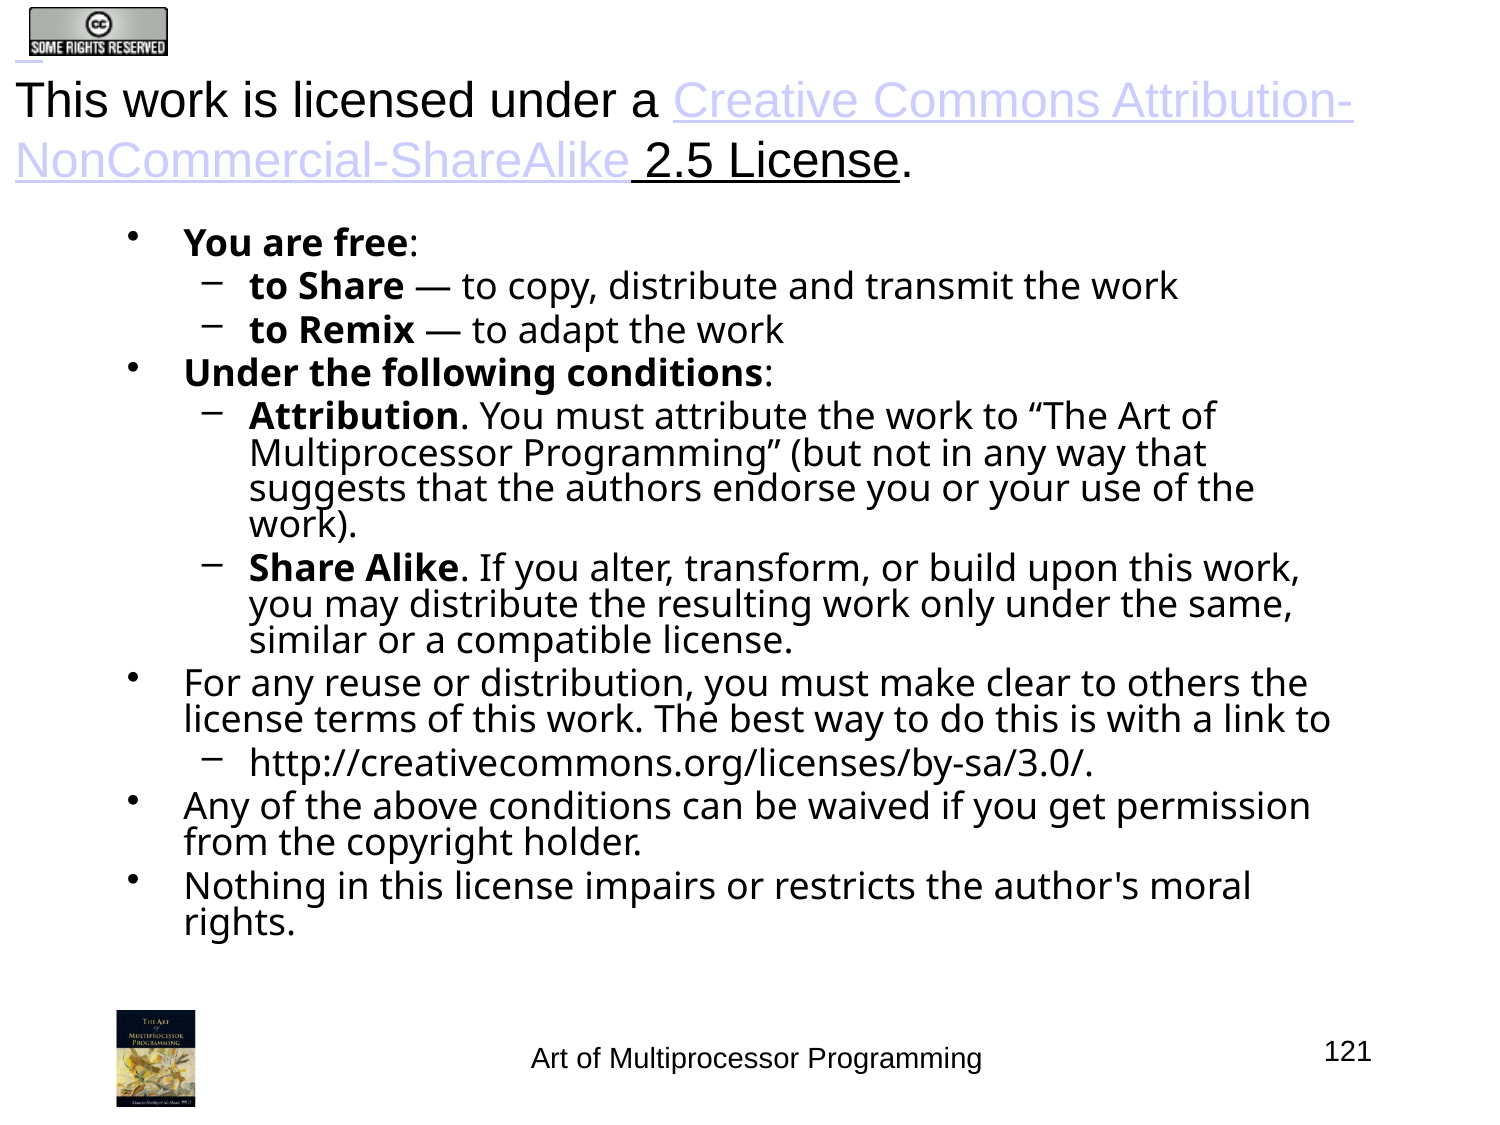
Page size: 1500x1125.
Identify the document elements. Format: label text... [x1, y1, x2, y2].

picture [29, 7, 168, 57]
text_box This work is licensed under a Creative Commons Attribution-NonCommercial-ShareAlike 2.5 License. [0, 0, 1500, 195]
slide_number 121 [1074, 1024, 1388, 1101]
footer Art of Multiprocessor Programming [484, 1031, 1030, 1107]
picture [107, 1010, 204, 1107]
text_box You are free: to Share — to copy, distribute and transmit the work to Remix — to adapt the work Under the following conditions: Attribution. You must attribute the work to “The Art of Multiprocessor Programming” (but not in any way that suggests that the authors endorse you or your use of the work). Share Alike. If you alter, transform, or build upon this work, you may distribute the resulting work only under the same, similar or a compatible license. For any reuse or distribution, you must make clear to others the license terms of this work. The best way to do this is with a link to http://creativecommons.org/licenses/by-sa/3.0/. Any of the above conditions can be waived if you get permission from the copyright holder. Nothing in this license impairs or restricts the author's moral rights. [112, 220, 1388, 1000]
